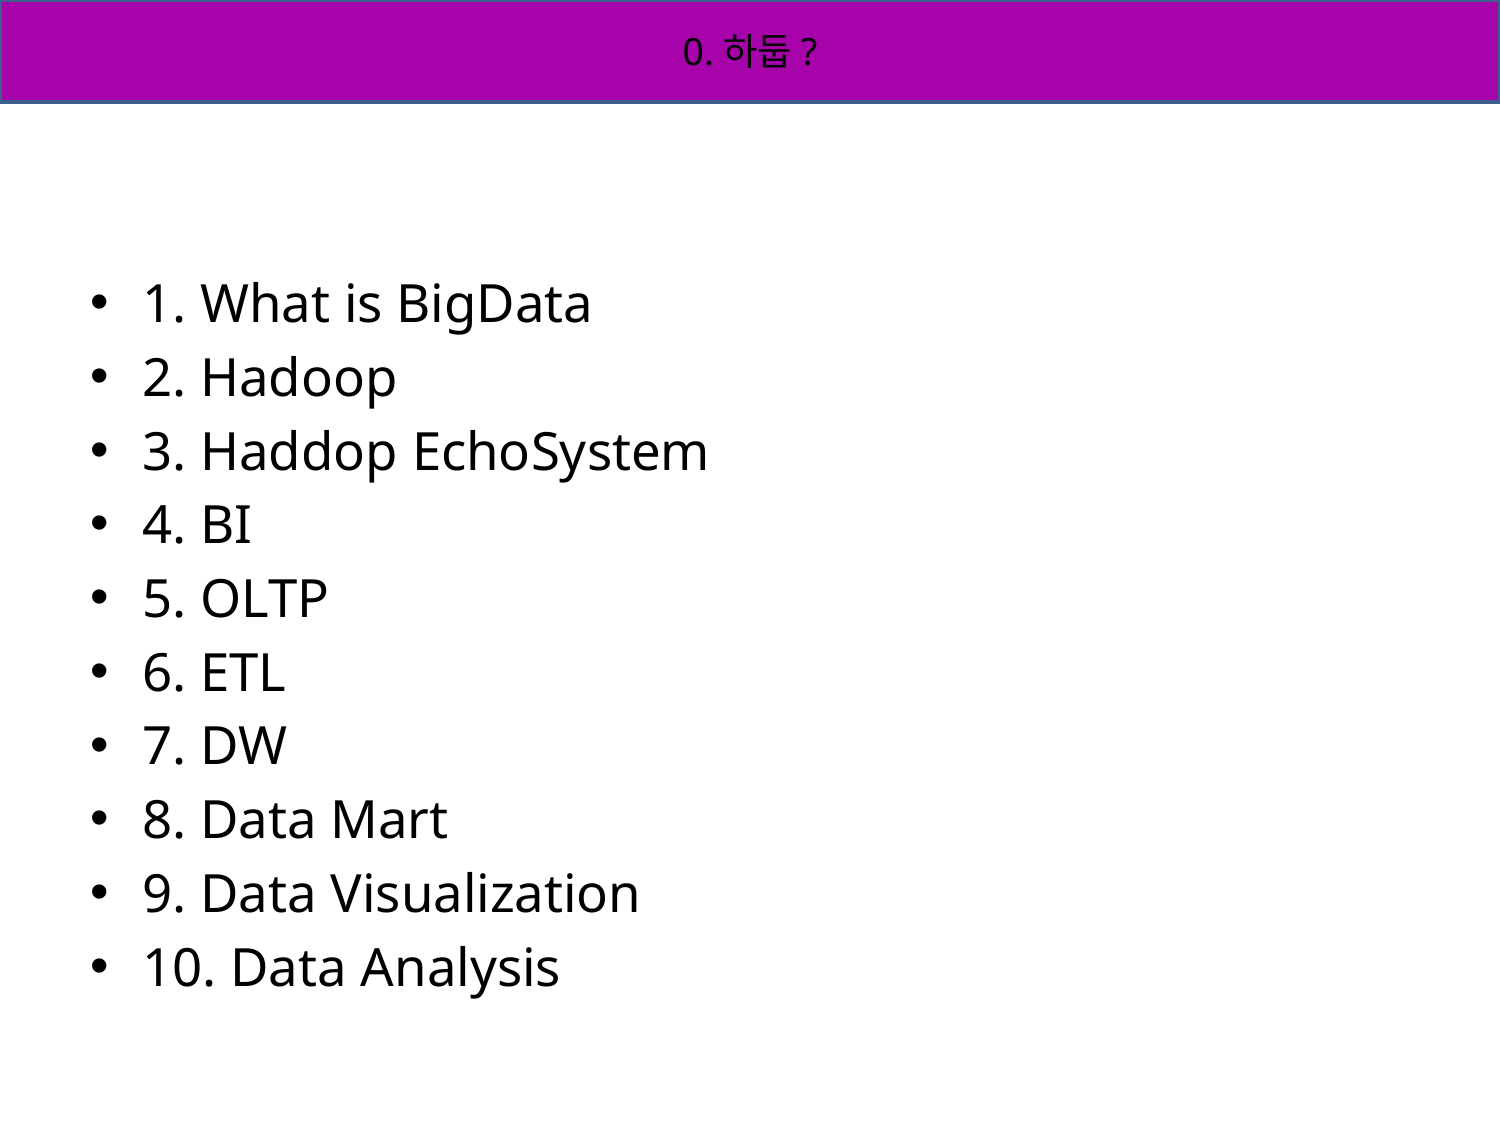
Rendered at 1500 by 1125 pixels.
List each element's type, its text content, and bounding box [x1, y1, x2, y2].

text_box 0.하둡? [0, 0, 1500, 104]
list 1. What is BigData 2. Hadoop 3. Haddop EchoSystem 4. BI 5. OLTP 6. ETL 7. DW 8. Data Mart 9. Data Visualization 10. Data Analysis [75, 262, 1425, 1005]
